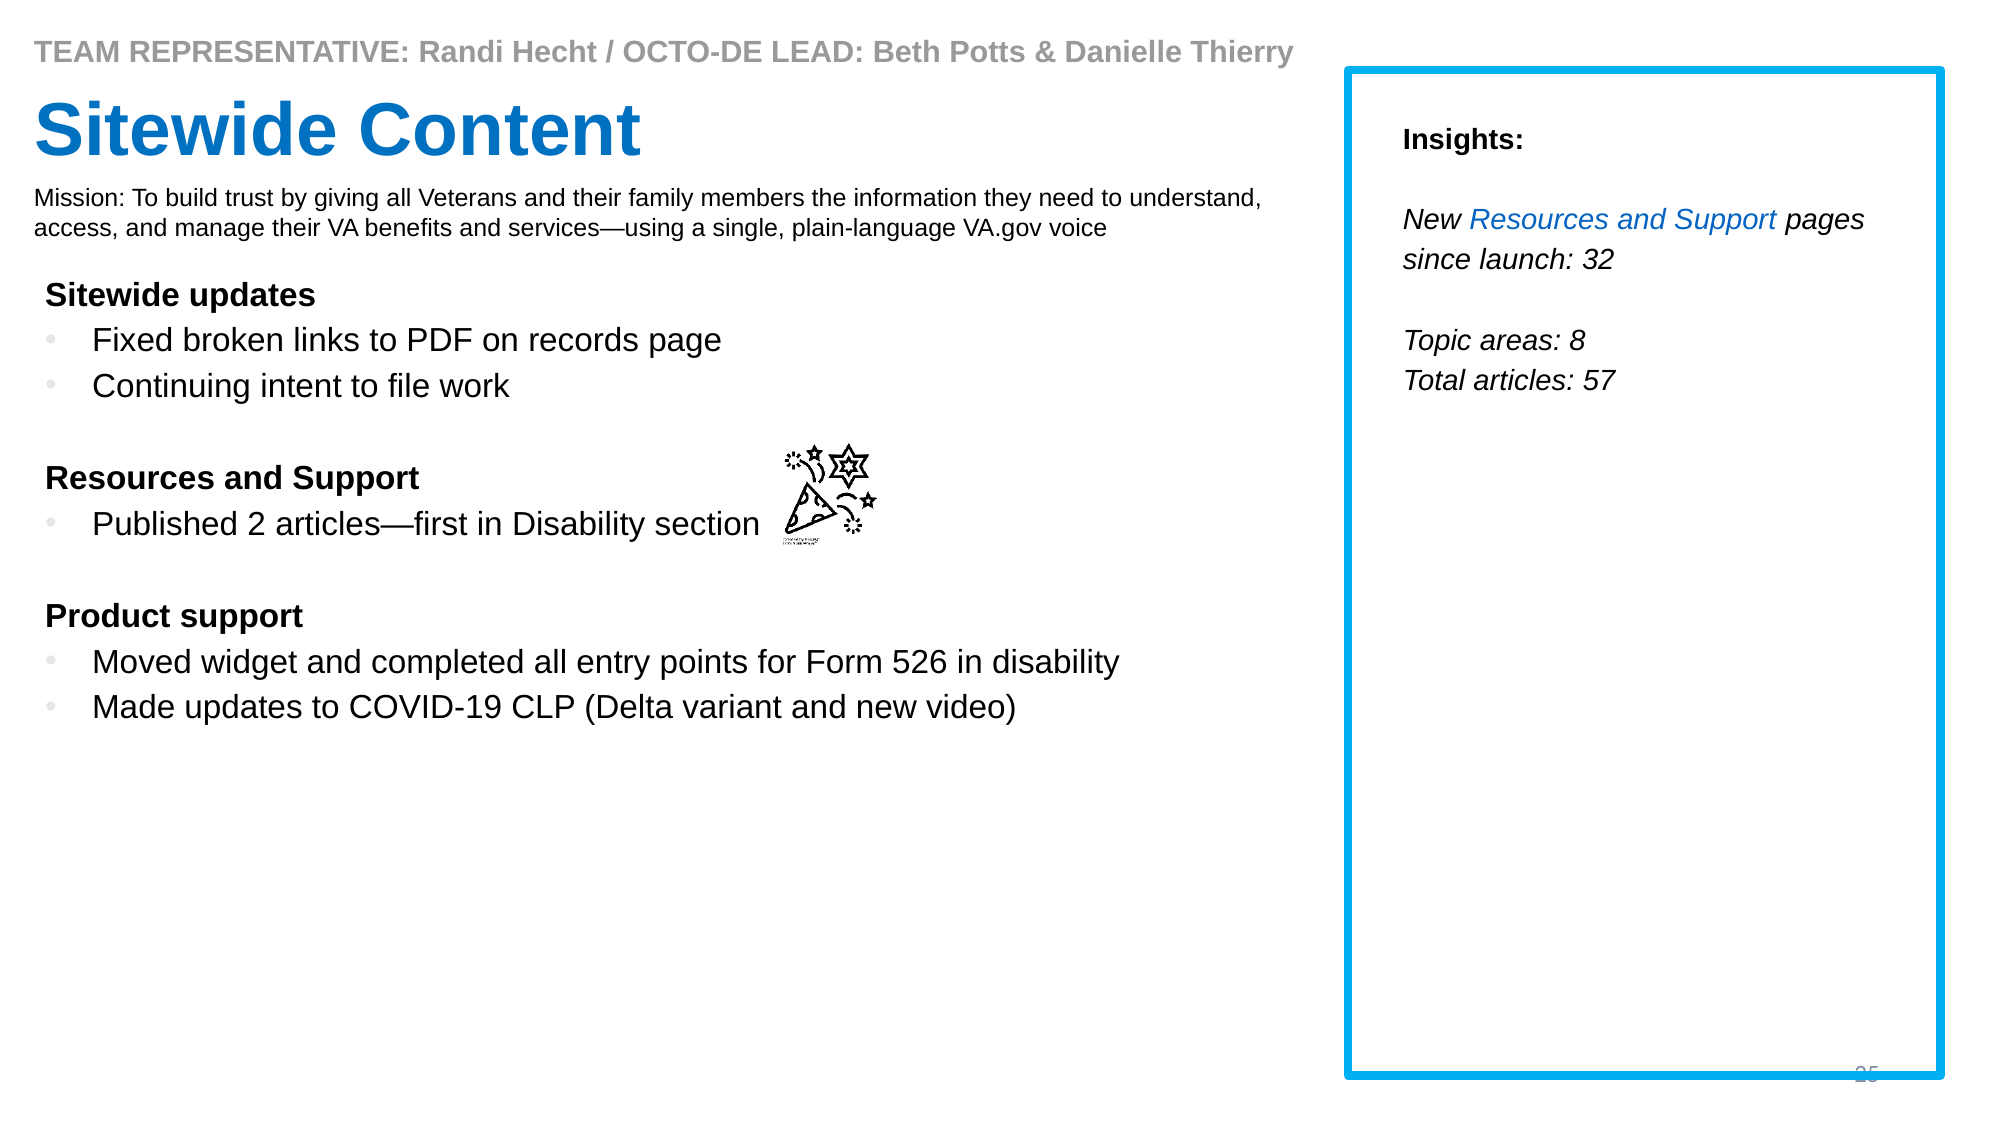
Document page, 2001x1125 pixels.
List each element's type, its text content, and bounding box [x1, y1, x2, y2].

slide_number 25 [1749, 1076, 1900, 1103]
picture [775, 441, 886, 551]
text_box TEAM REPRESENTATIVE: Randi Hecht / OCTO-DE LEAD: Beth Potts & Danielle Thierry [13, 11, 1328, 86]
list Sitewide updates Fixed broken links to PDF on records page Continuing intent to file work Resources and Support Published 2 articles—first in Disability section Product support Moved widget and completed all entry points for Form 526 in disability Made updates to COVID-19 CLP (Delta variant and new video) [10, 266, 1293, 1114]
text_box Mission: To build trust by giving all Veterans and their family members the information they need to understand, access, and manage their VA benefits and services—using a single, plain-language VA.gov voice [13, 171, 1297, 260]
title Sitewide Content [14, 86, 1267, 171]
text_box Insights: New Resources and Support pages since launch: 32 Topic areas: 8 Total articles: 57 [1348, 70, 1941, 1076]
